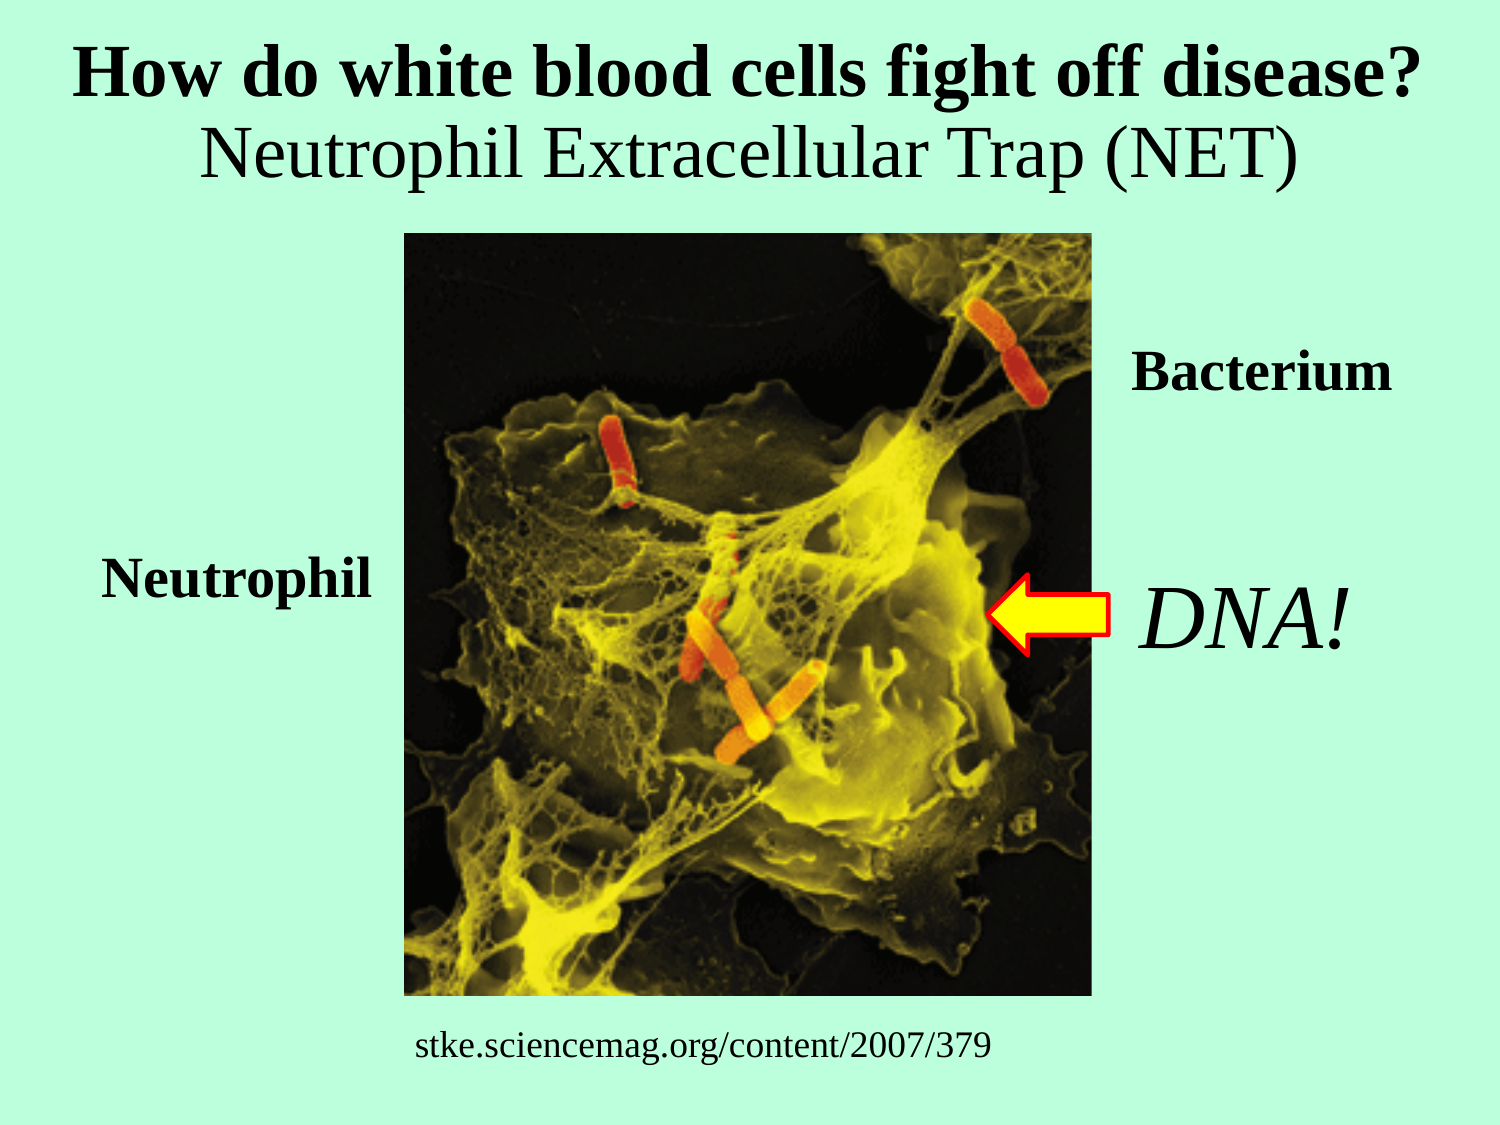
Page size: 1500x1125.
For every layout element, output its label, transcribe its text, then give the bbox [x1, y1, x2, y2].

picture [403, 233, 1092, 996]
text_box DNA! [1124, 549, 1438, 675]
text_box Neutrophil Extracellular Trap (NET) [175, 120, 1325, 200]
text_box Bacterium [1097, 324, 1463, 410]
text_box Neutrophil [37, 531, 398, 617]
text_box [1097, 594, 1109, 635]
text_box How do white blood cells fight off disease? [42, 14, 1455, 120]
text_box stke.sciencemag.org/content/2007/379 [399, 1012, 1350, 1073]
